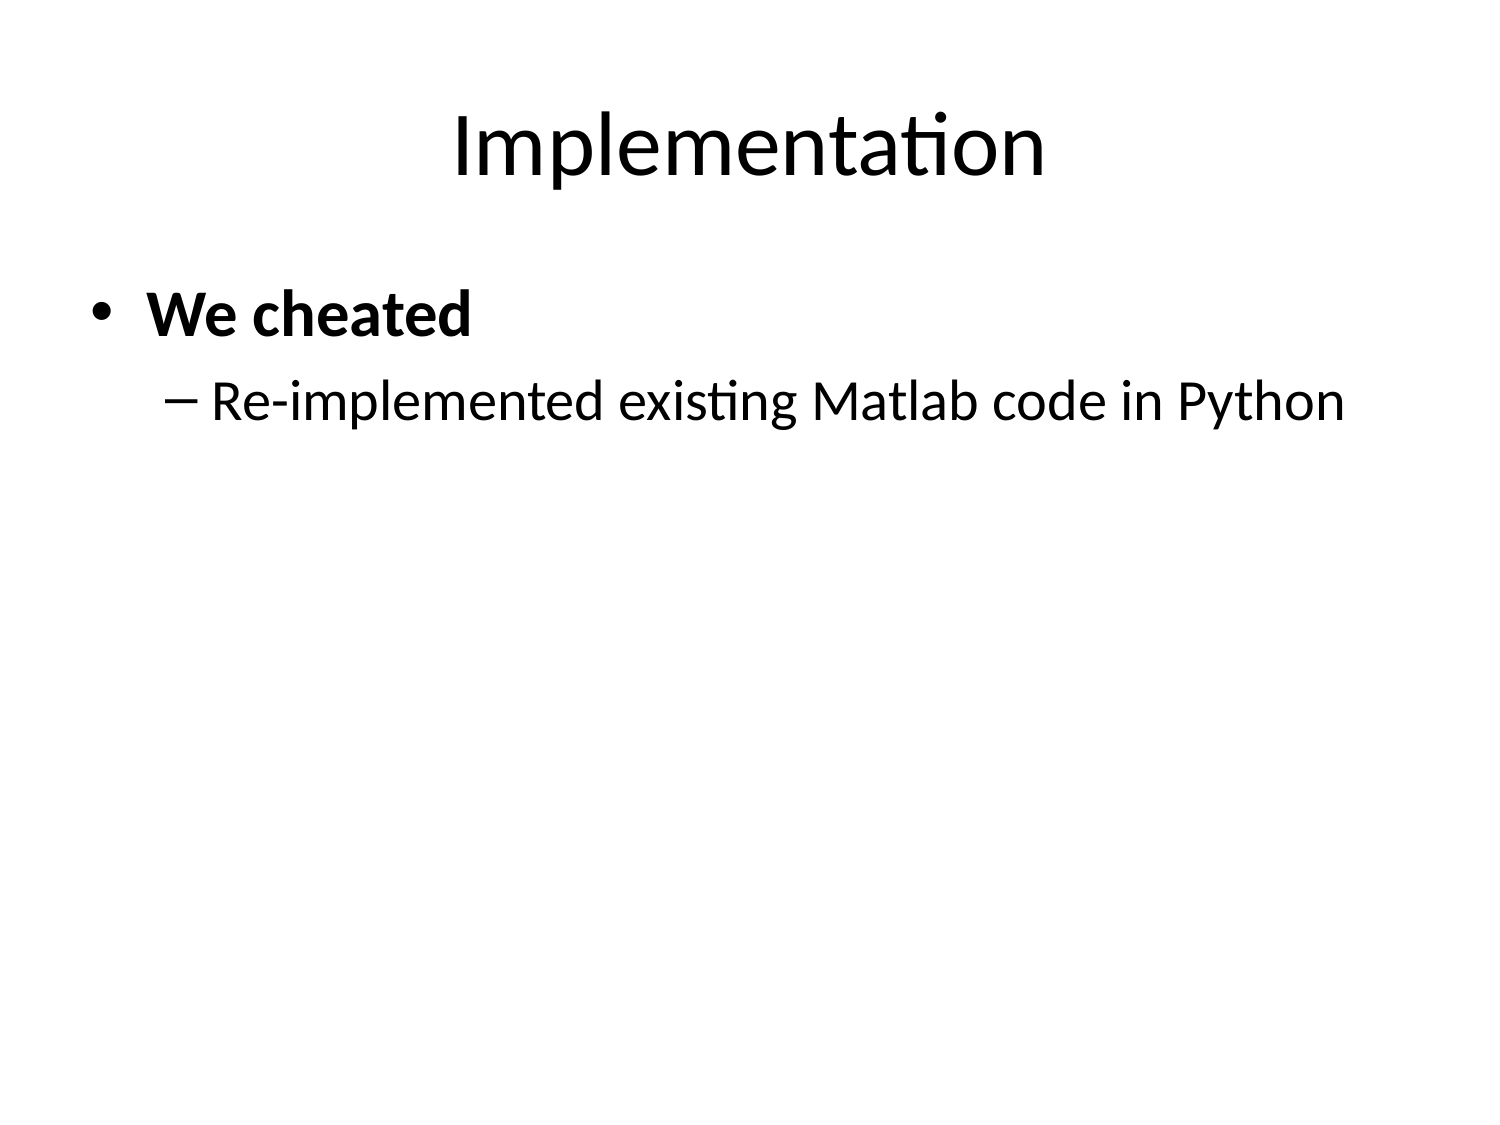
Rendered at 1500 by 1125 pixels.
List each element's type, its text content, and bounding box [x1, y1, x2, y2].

title Implementation [75, 45, 1425, 233]
list We cheated Re-implemented existing Matlab code in Python [75, 262, 1425, 1005]
